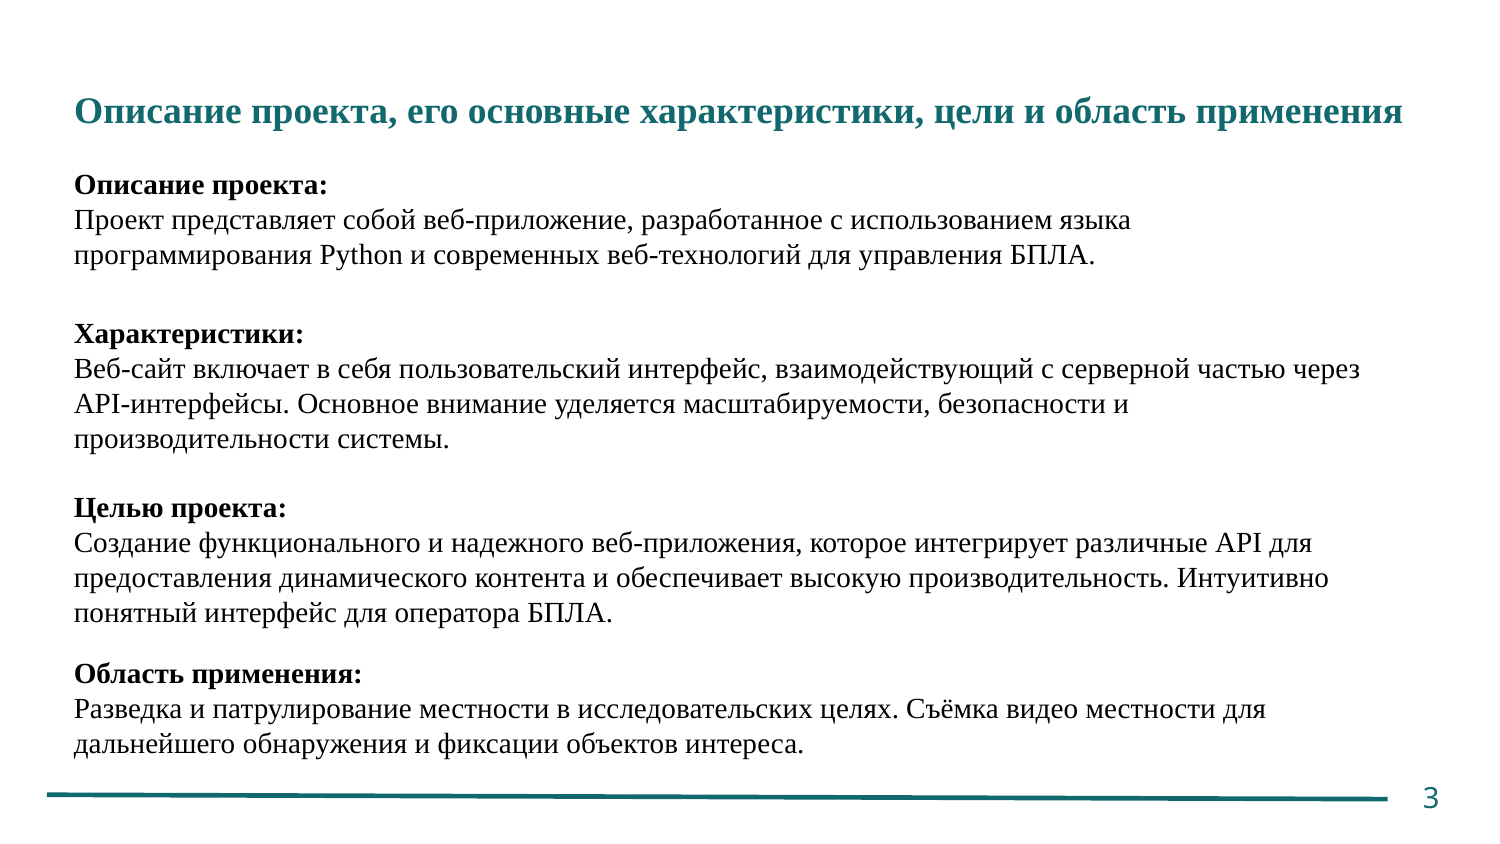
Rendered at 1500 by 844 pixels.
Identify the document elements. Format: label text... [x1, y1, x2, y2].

text_box Область применения: Разведка и патрулирование местности в исследовательских целях. Съёмка видео местности для дальнейшего обнаружения и фиксации объектов интереса. [59, 646, 1388, 767]
text_box Описание проекта: Проект представляет собой веб-приложение, разработанное с использованием языка программирования Python и современных веб-технологий для управления БПЛА. [59, 150, 1388, 286]
title Описание проекта, его основные характеристики, цели и область применения [59, 71, 1444, 151]
text_box Характеристики: Веб-сайт включает в себя пользовательский интерфейс, взаимодействующий с серверной частью через API-интерфейсы. Основное внимание уделяется масштабируемости, безопасности и производительности системы. [59, 307, 1388, 462]
text_box 3 [1407, 764, 1500, 830]
text_box Целью проекта: Создание функционального и надежного веб-приложения, которое интегрирует различные API для предоставления динамического контента и обеспечивает высокую производительность. Интуитивно понятный интерфейс для оператора БПЛА. [59, 481, 1388, 636]
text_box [46, 794, 1388, 800]
